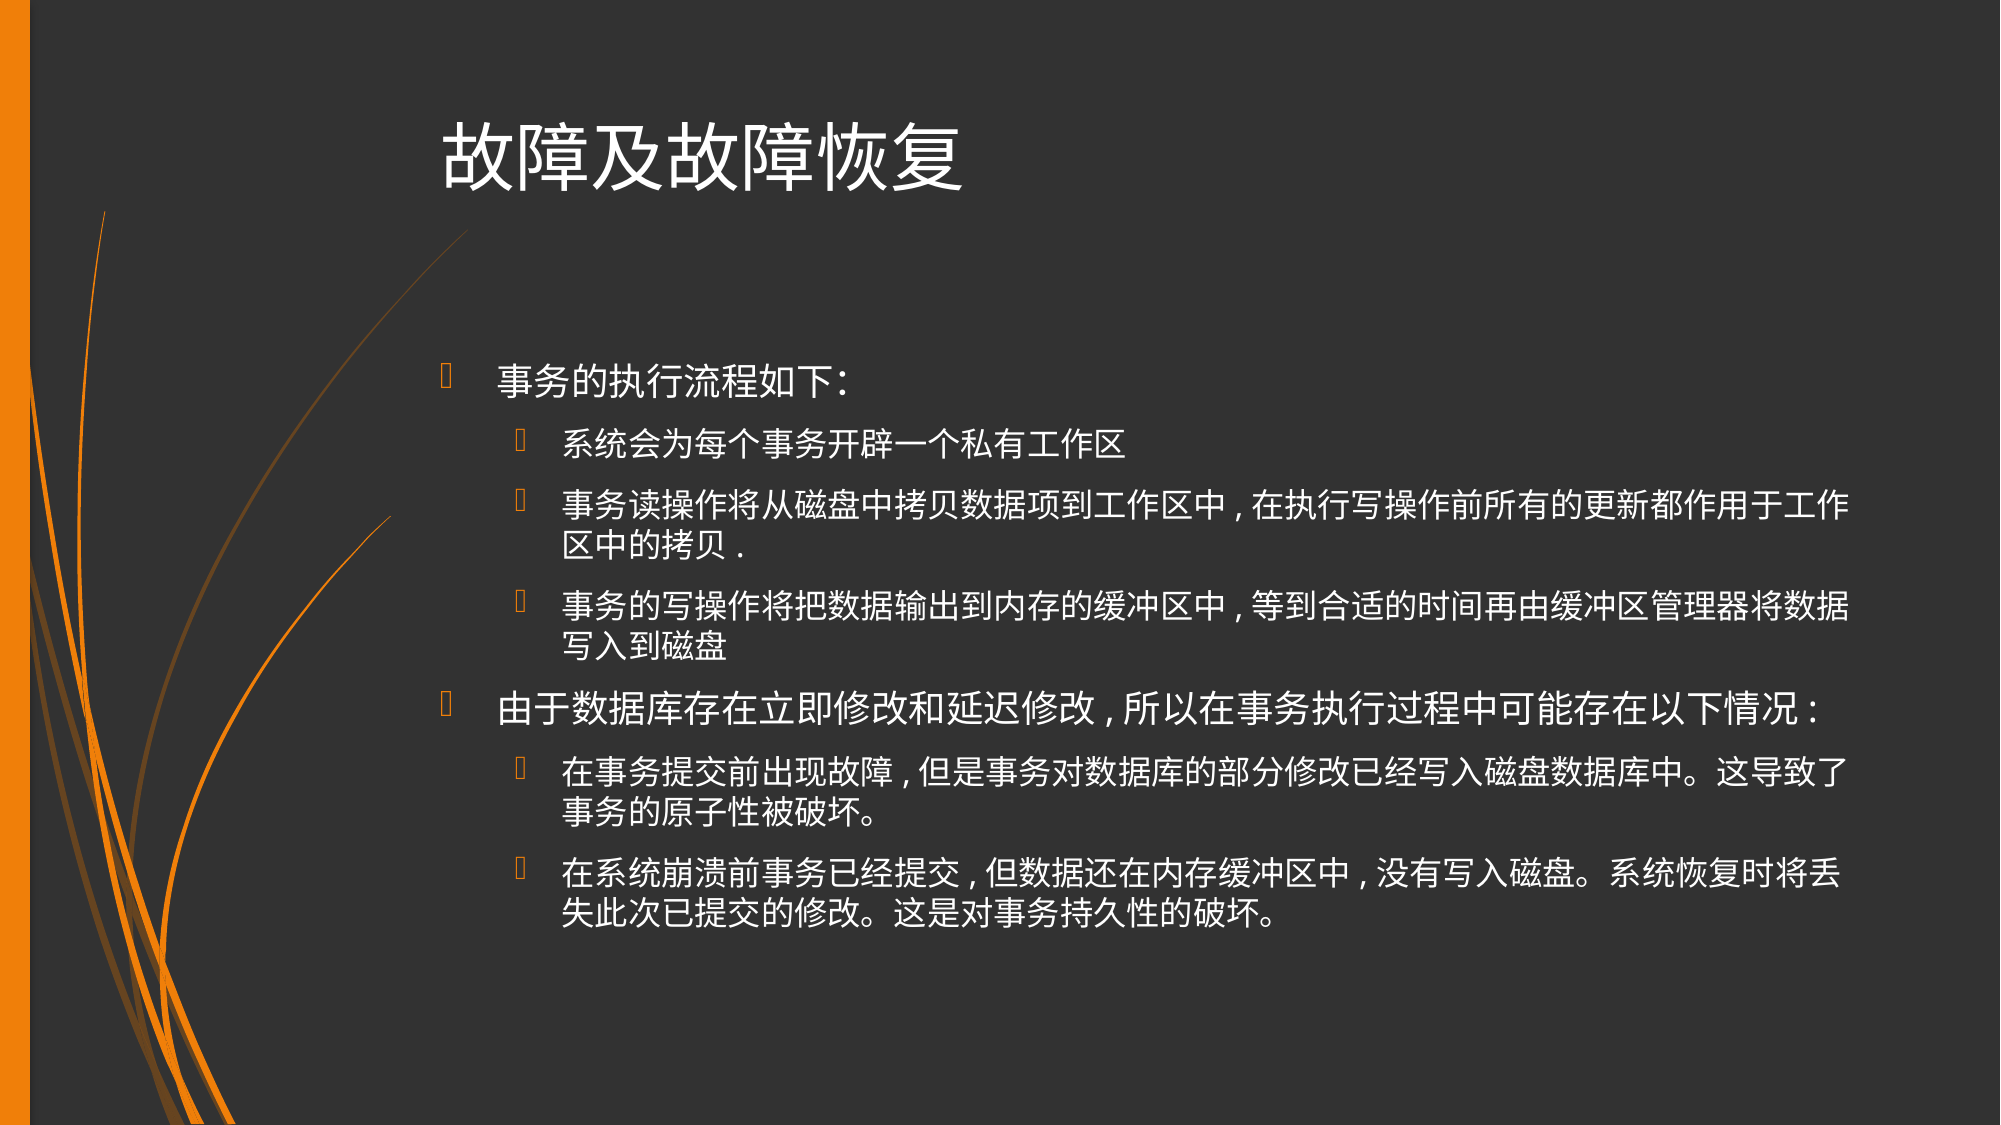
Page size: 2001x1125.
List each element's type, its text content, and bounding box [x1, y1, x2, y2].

list 事务的执行流程如下： 系统会为每个事务开辟一个私有工作区 事务读操作将从磁盘中拷贝数据项到工作区中,在执行写操作前所有的更新都作用于工作区中的拷贝. 事务的写操作将把数据输出到内存的缓冲区中,等到合适的时间再由缓冲区管理器将数据写入到磁盘 由于数据库存在立即修改和延迟修改,所以在事务执行过程中可能存在以下情况: 在事务提交前出现故障,但是事务对数据库的部分修改已经写入磁盘数据库中。这导致了事务的原子性被破坏。 在系统崩溃前事务已经提交,但数据还在内存缓冲区中,没有写入磁盘。系统恢复时将丢失此次已提交的修改。这是对事务持久性的破坏。 [424, 350, 1888, 970]
title 故障及故障恢复 [425, 102, 1888, 313]
